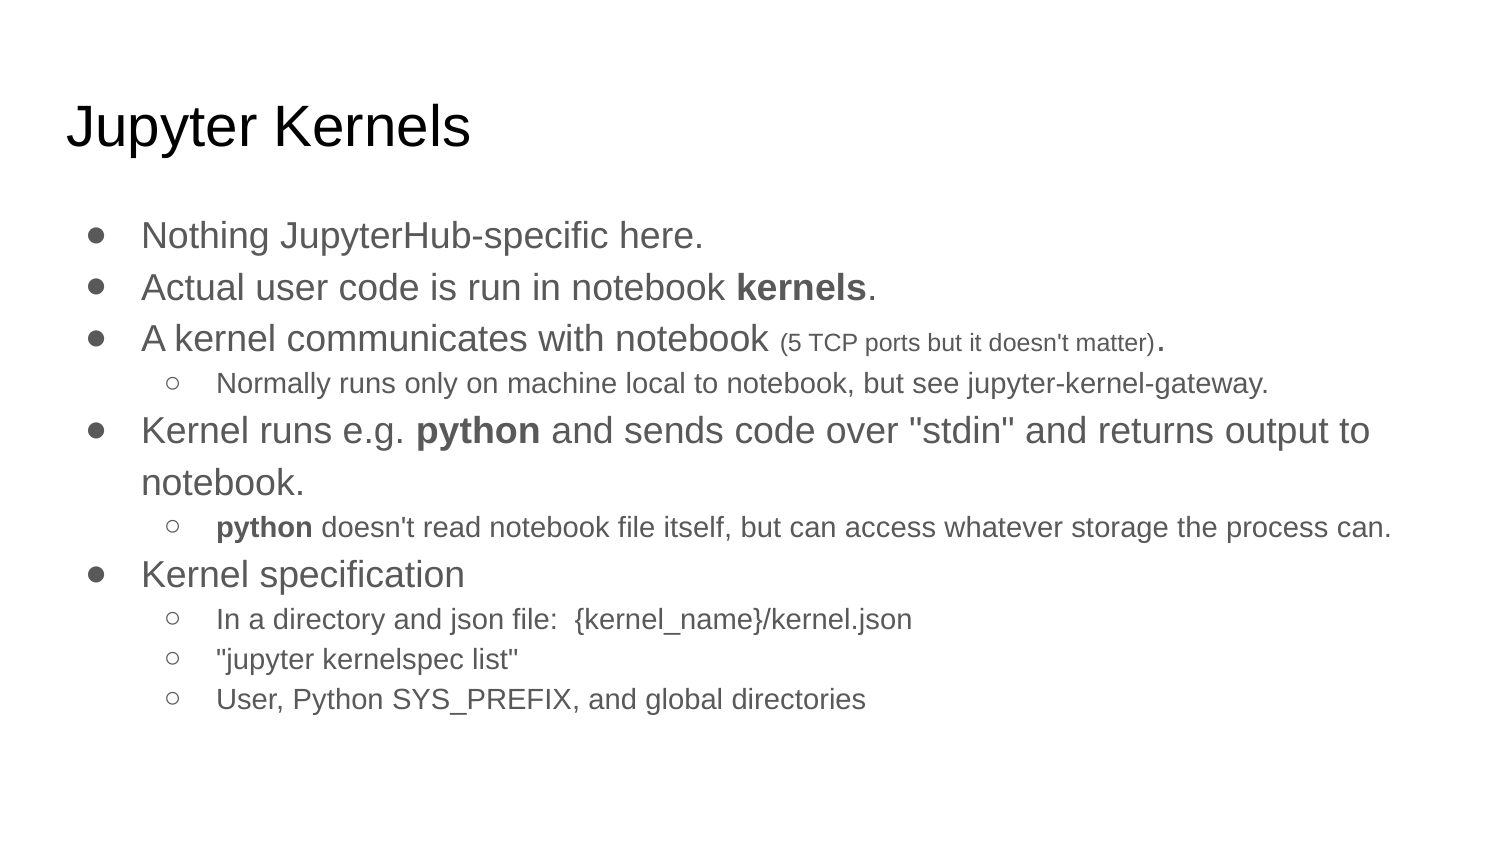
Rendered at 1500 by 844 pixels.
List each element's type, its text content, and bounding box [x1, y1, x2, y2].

title Jupyter Kernels [51, 72, 1449, 167]
list Nothing JupyterHub-specific here. Actual user code is run in notebook kernels. A kernel communicates with notebook (5 TCP ports but it doesn't matter). Normally runs only on machine local to notebook, but see jupyter-kernel-gateway. Kernel runs e.g. python and sends code over "stdin" and returns output to notebook. python doesn't read notebook file itself, but can access whatever storage the process can. Kernel specification In a directory and json file: {kernel_name}/kernel.json "jupyter kernelspec list" User, Python SYS_PREFIX, and global directories [51, 189, 1449, 750]
